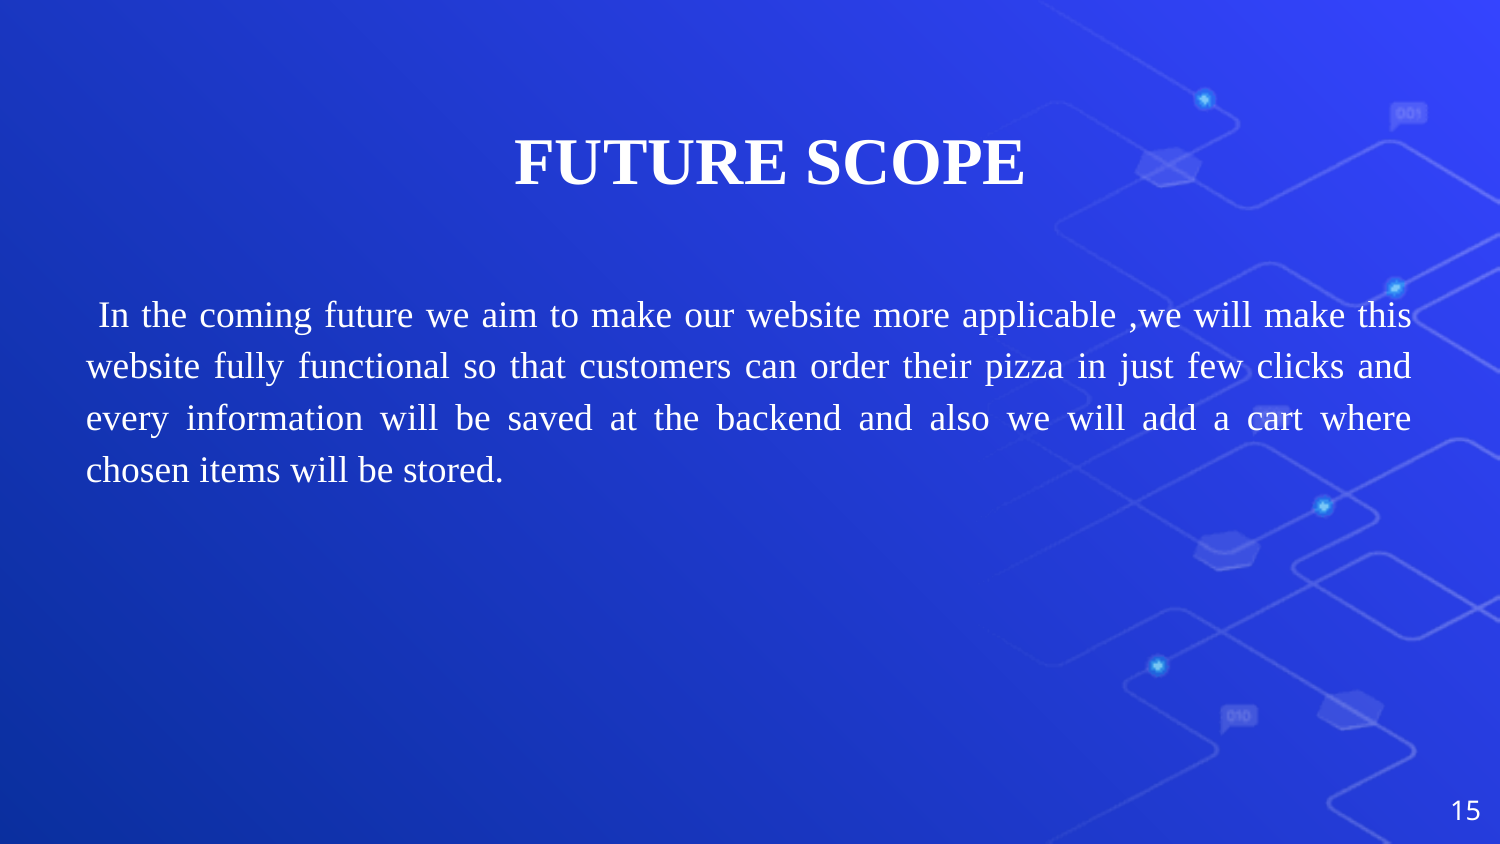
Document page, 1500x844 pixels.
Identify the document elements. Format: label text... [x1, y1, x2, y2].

list In the coming future we aim to make our website more applicable ,we will make this website fully functional so that customers can order their pizza in just few clicks and every information will be saved at the backend and also we will add a cart where chosen items will be stored. [85, 282, 1414, 813]
picture [0, 0, 1500, 844]
slide_number 15 [1391, 779, 1482, 844]
title FUTURE SCOPE [95, 33, 1447, 198]
